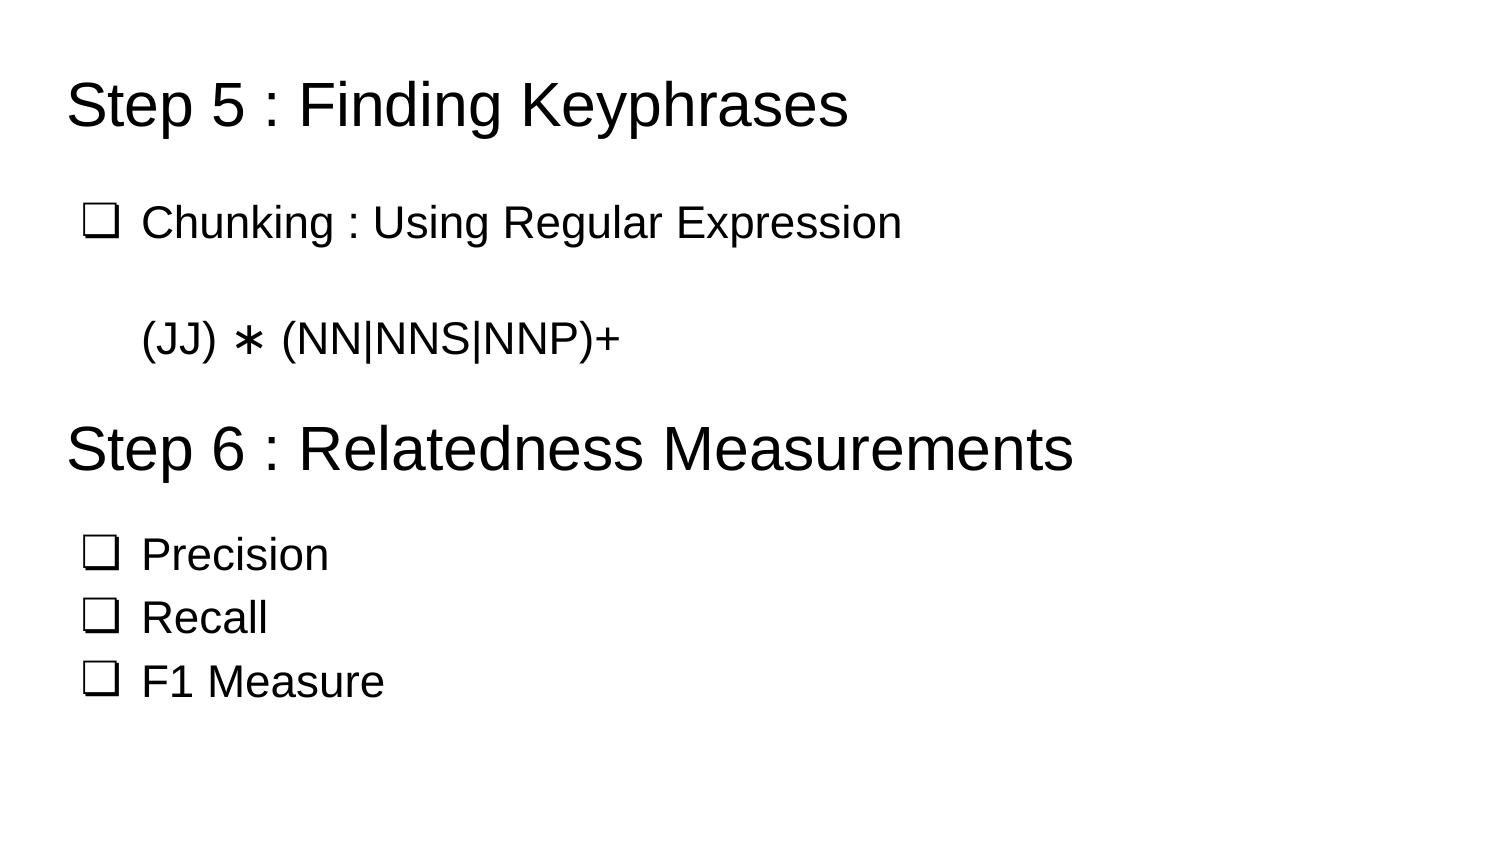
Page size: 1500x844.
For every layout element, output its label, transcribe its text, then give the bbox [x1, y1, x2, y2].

list Chunking : Using Regular Expression (JJ) ∗ (NN|NNS|NNP)+ Step 6 : Relatedness Measurements Precision Recall F1 Measure [51, 169, 1464, 786]
title Step 5 : Finding Keyphrases [51, 49, 1449, 144]
